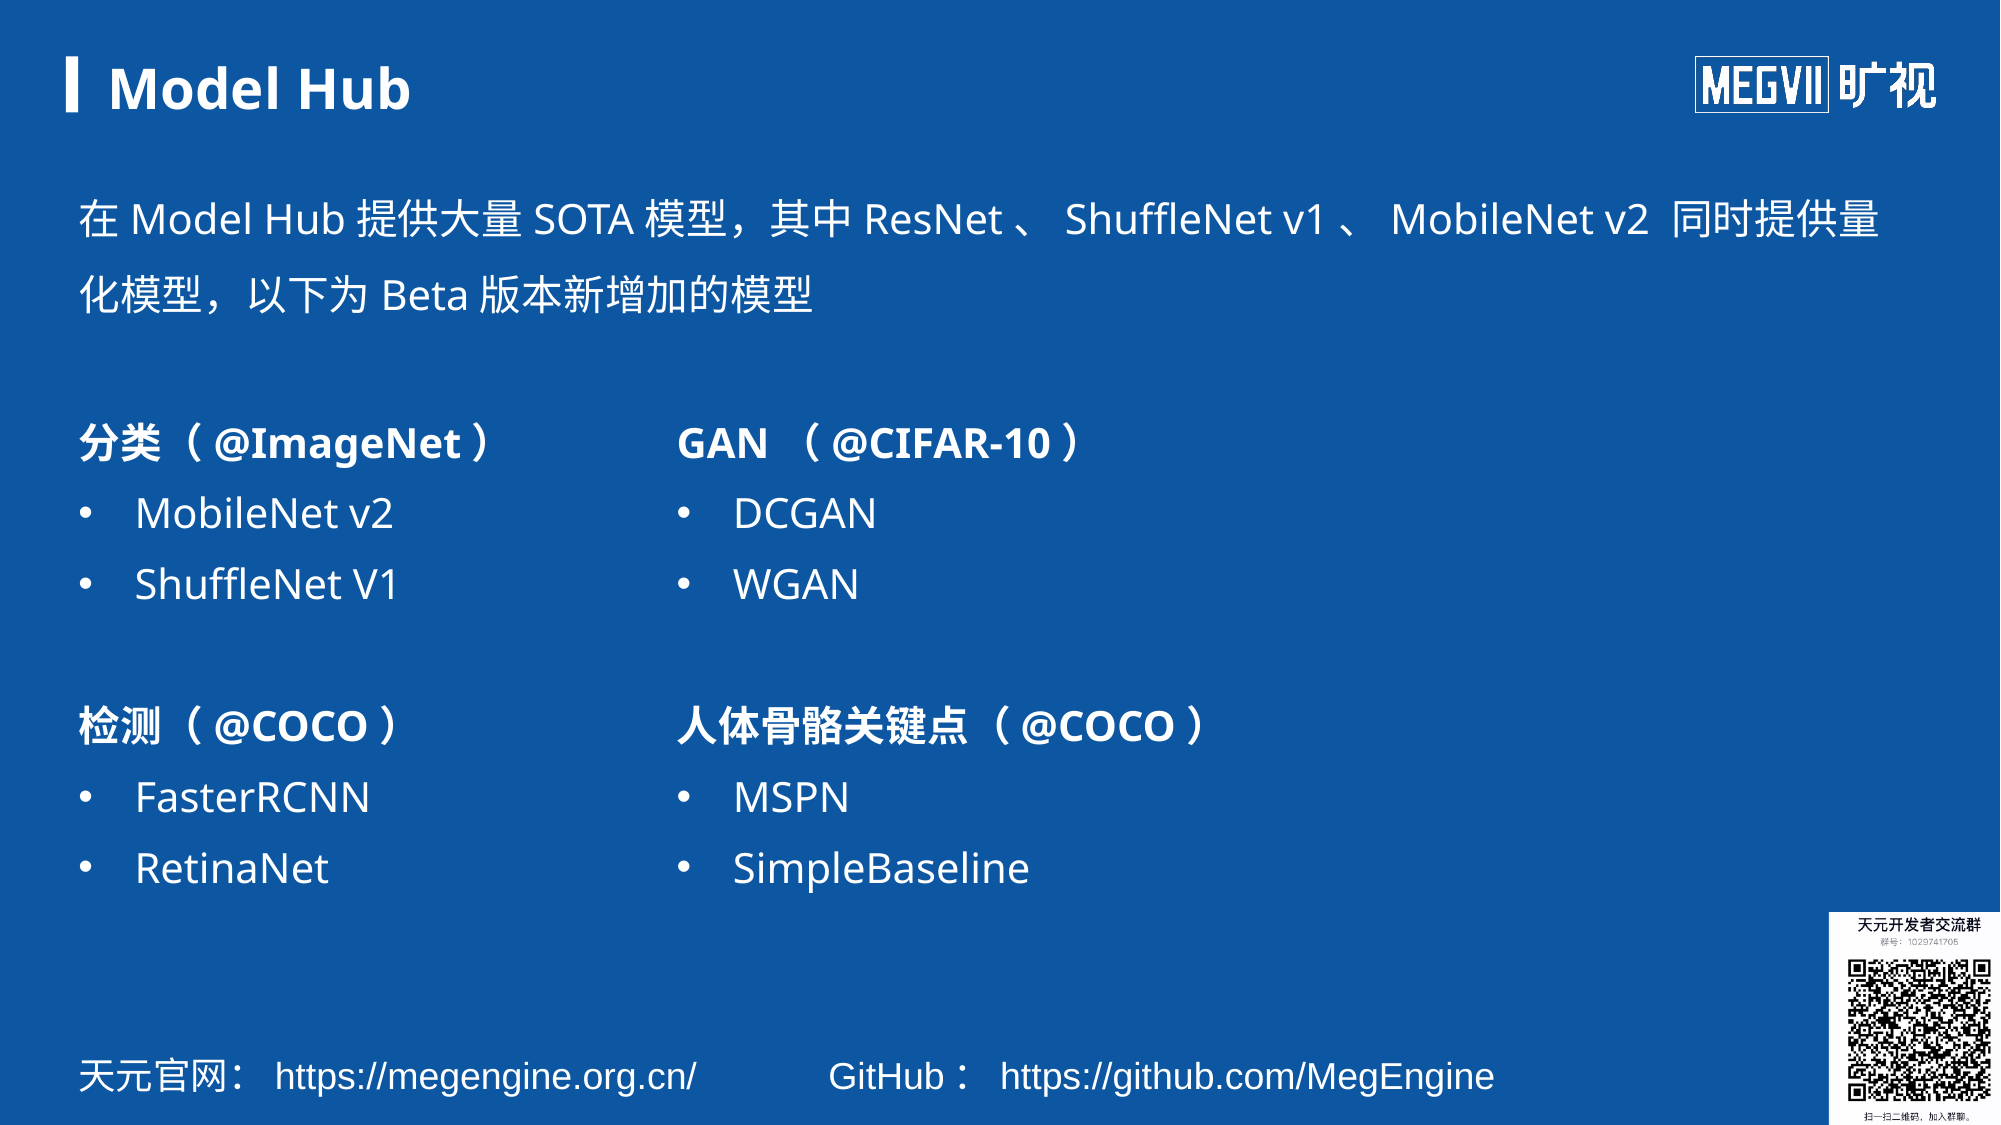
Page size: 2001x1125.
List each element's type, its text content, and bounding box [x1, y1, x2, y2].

title Model Hub [92, 53, 1662, 119]
picture [1828, 912, 2001, 1125]
text_box 分类（@ImageNet） MobileNet v2 ShuffleNet V1 检测（@COCO） FasterRCNN RetinaNet [63, 408, 1064, 899]
picture [1695, 56, 1936, 113]
text_box GAN（@CIFAR-10） DCGAN WGAN 人体骨骼关键点（@COCO） MSPN SimpleBaseline [661, 408, 1662, 944]
list 在Model Hub提供大量SOTA模型，其中ResNet、ShuffleNet v1、MobileNet v2 同时提供量化模型，以下为Beta版本新增加的模型 [63, 160, 1936, 1024]
